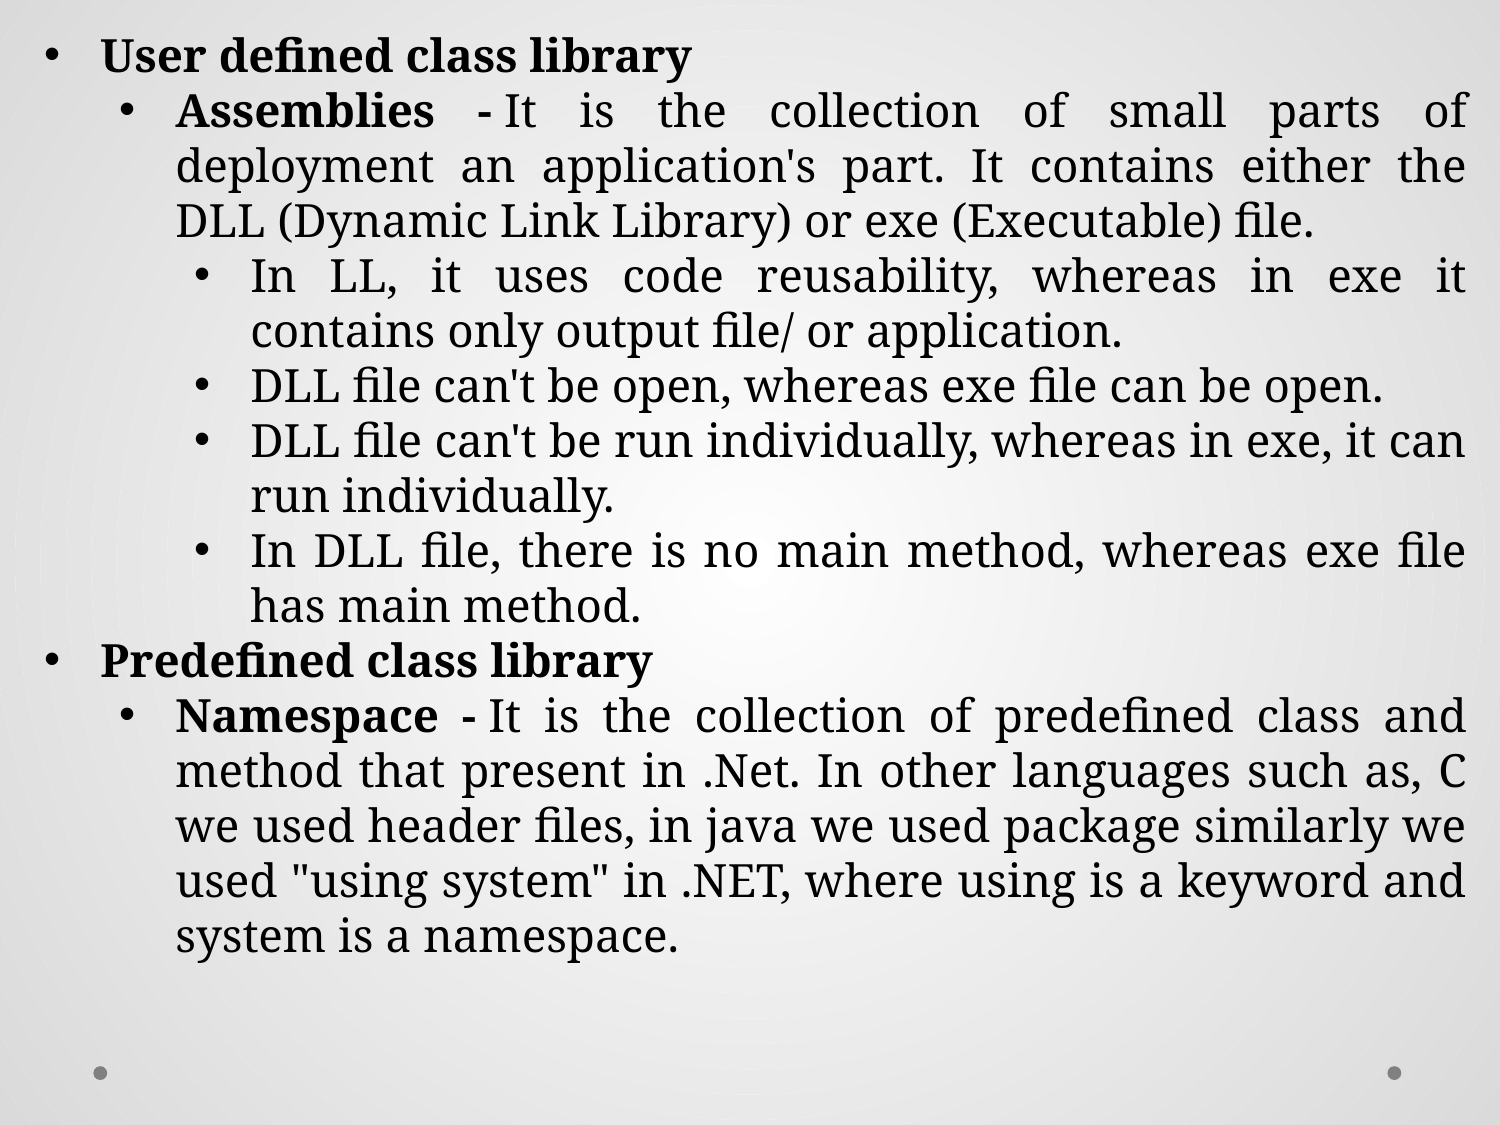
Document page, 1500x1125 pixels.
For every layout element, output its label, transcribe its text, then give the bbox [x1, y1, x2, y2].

text_box User defined class library Assemblies - It is the collection of small parts of deployment an application's part. It contains either the DLL (Dynamic Link Library) or exe (Executable) file. In LL, it uses code reusability, whereas in exe it contains only output file/ or application. DLL file can't be open, whereas exe file can be open. DLL file can't be run individually, whereas in exe, it can run individually. In DLL file, there is no main method, whereas exe file has main method. Predefined class library Namespace - It is the collection of predefined class and method that present in .Net. In other languages such as, C we used header files, in java we used package similarly we used "using system" in .NET, where using is a keyword and system is a namespace. [29, 19, 1483, 969]
